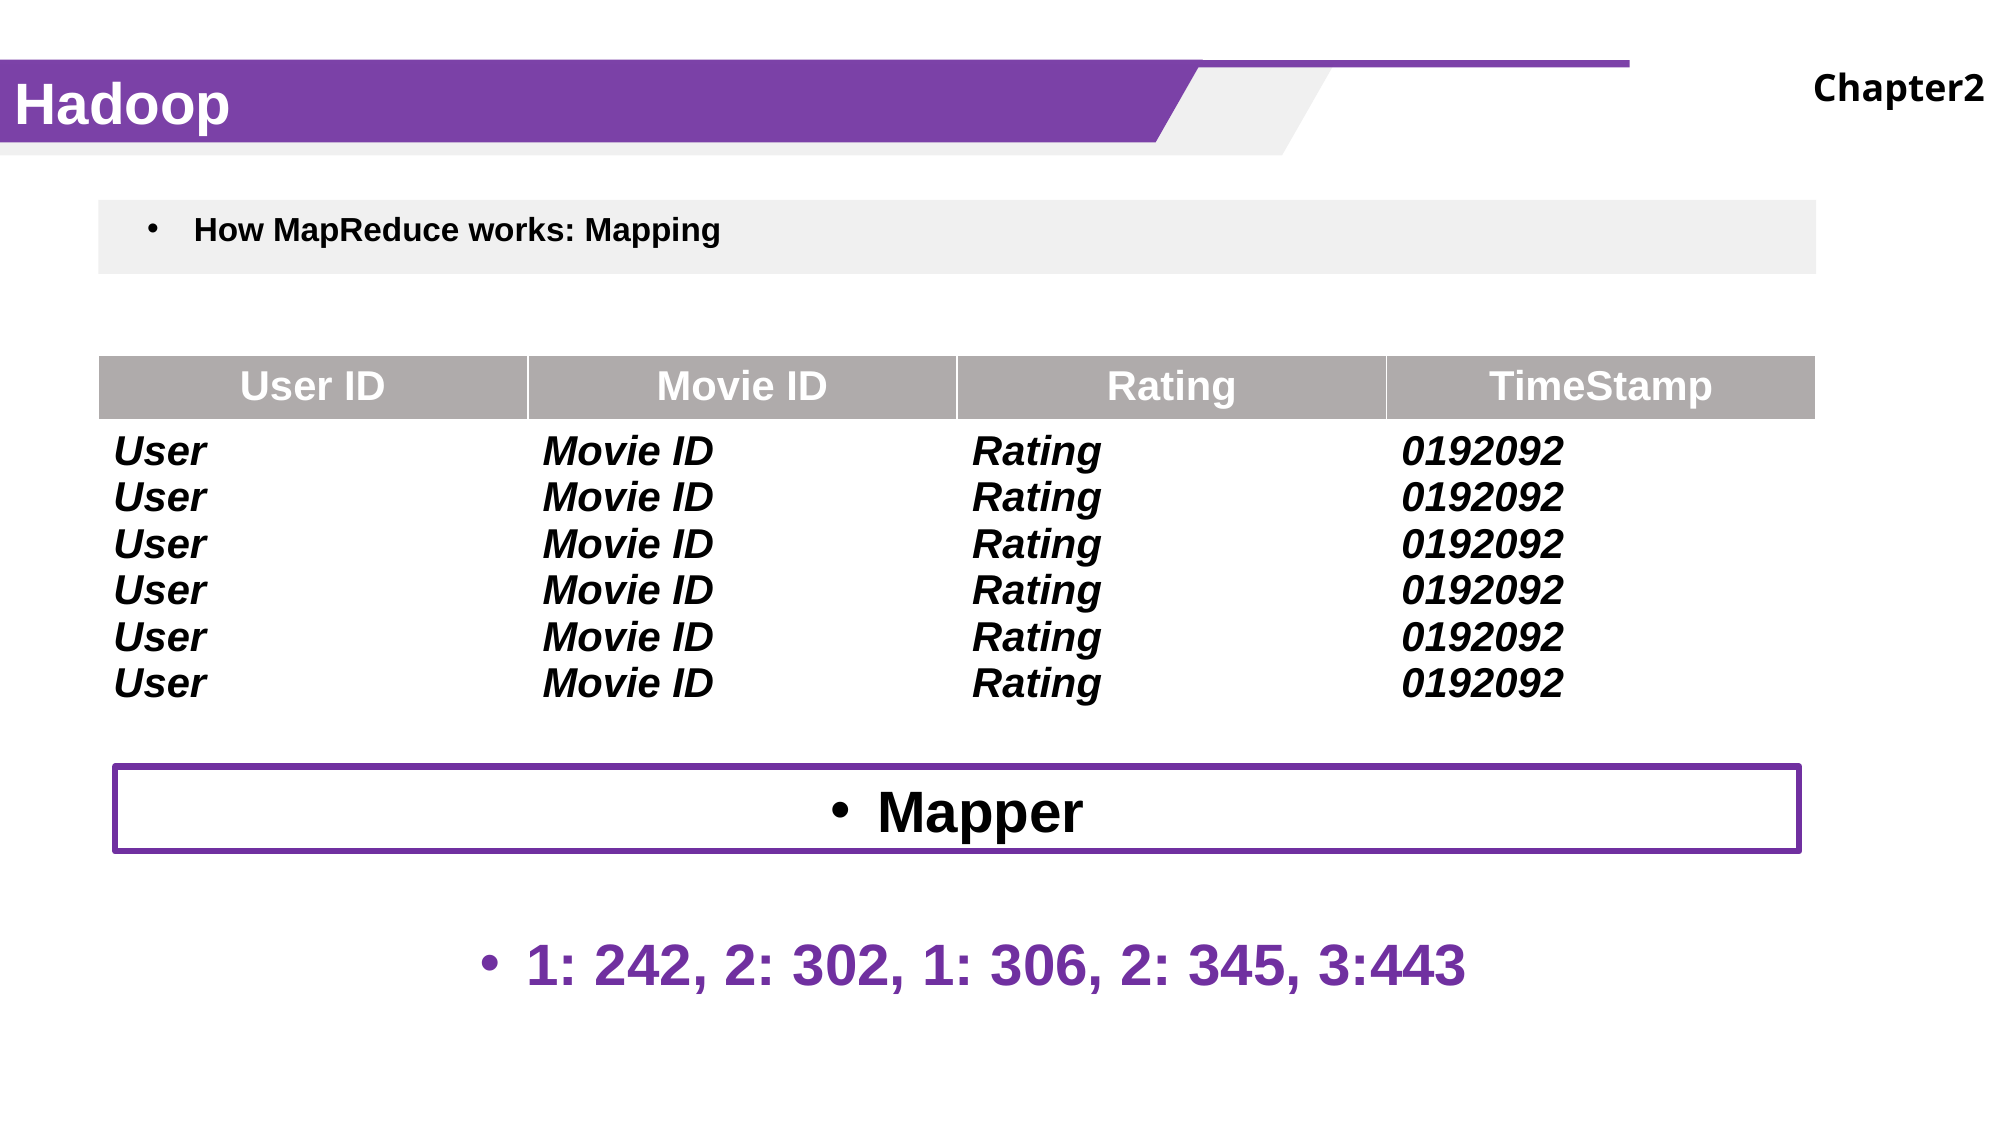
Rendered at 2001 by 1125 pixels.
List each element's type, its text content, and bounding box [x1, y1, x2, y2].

text_box Chapter2 [736, 61, 2000, 112]
table_header Movie ID [529, 356, 956, 419]
table_cell Movie ID Movie ID Movie ID Movie ID Movie ID Movie ID [529, 421, 956, 766]
text_box [97, 199, 1817, 275]
text_box [0, 112, 1308, 157]
table_header TimeStamp [1387, 356, 1815, 419]
table_cell 0192092 0192092 0192092 0192092 0192092 0192092 [1387, 421, 1815, 784]
text_box Hadoop [0, 58, 1631, 144]
table_cell User User User User User User [99, 421, 527, 784]
text_box 1: 242, 2: 302, 1: 306, 2: 345, 3:443 [132, 919, 1817, 1005]
table_cell Rating Rating Rating Rating Rating Rating [958, 421, 1386, 766]
table_header User ID [99, 356, 527, 419]
text_box How MapReduce works: Mapping [132, 201, 1817, 256]
text_box Mapper [115, 766, 1799, 852]
table_header Rating [958, 356, 1386, 419]
